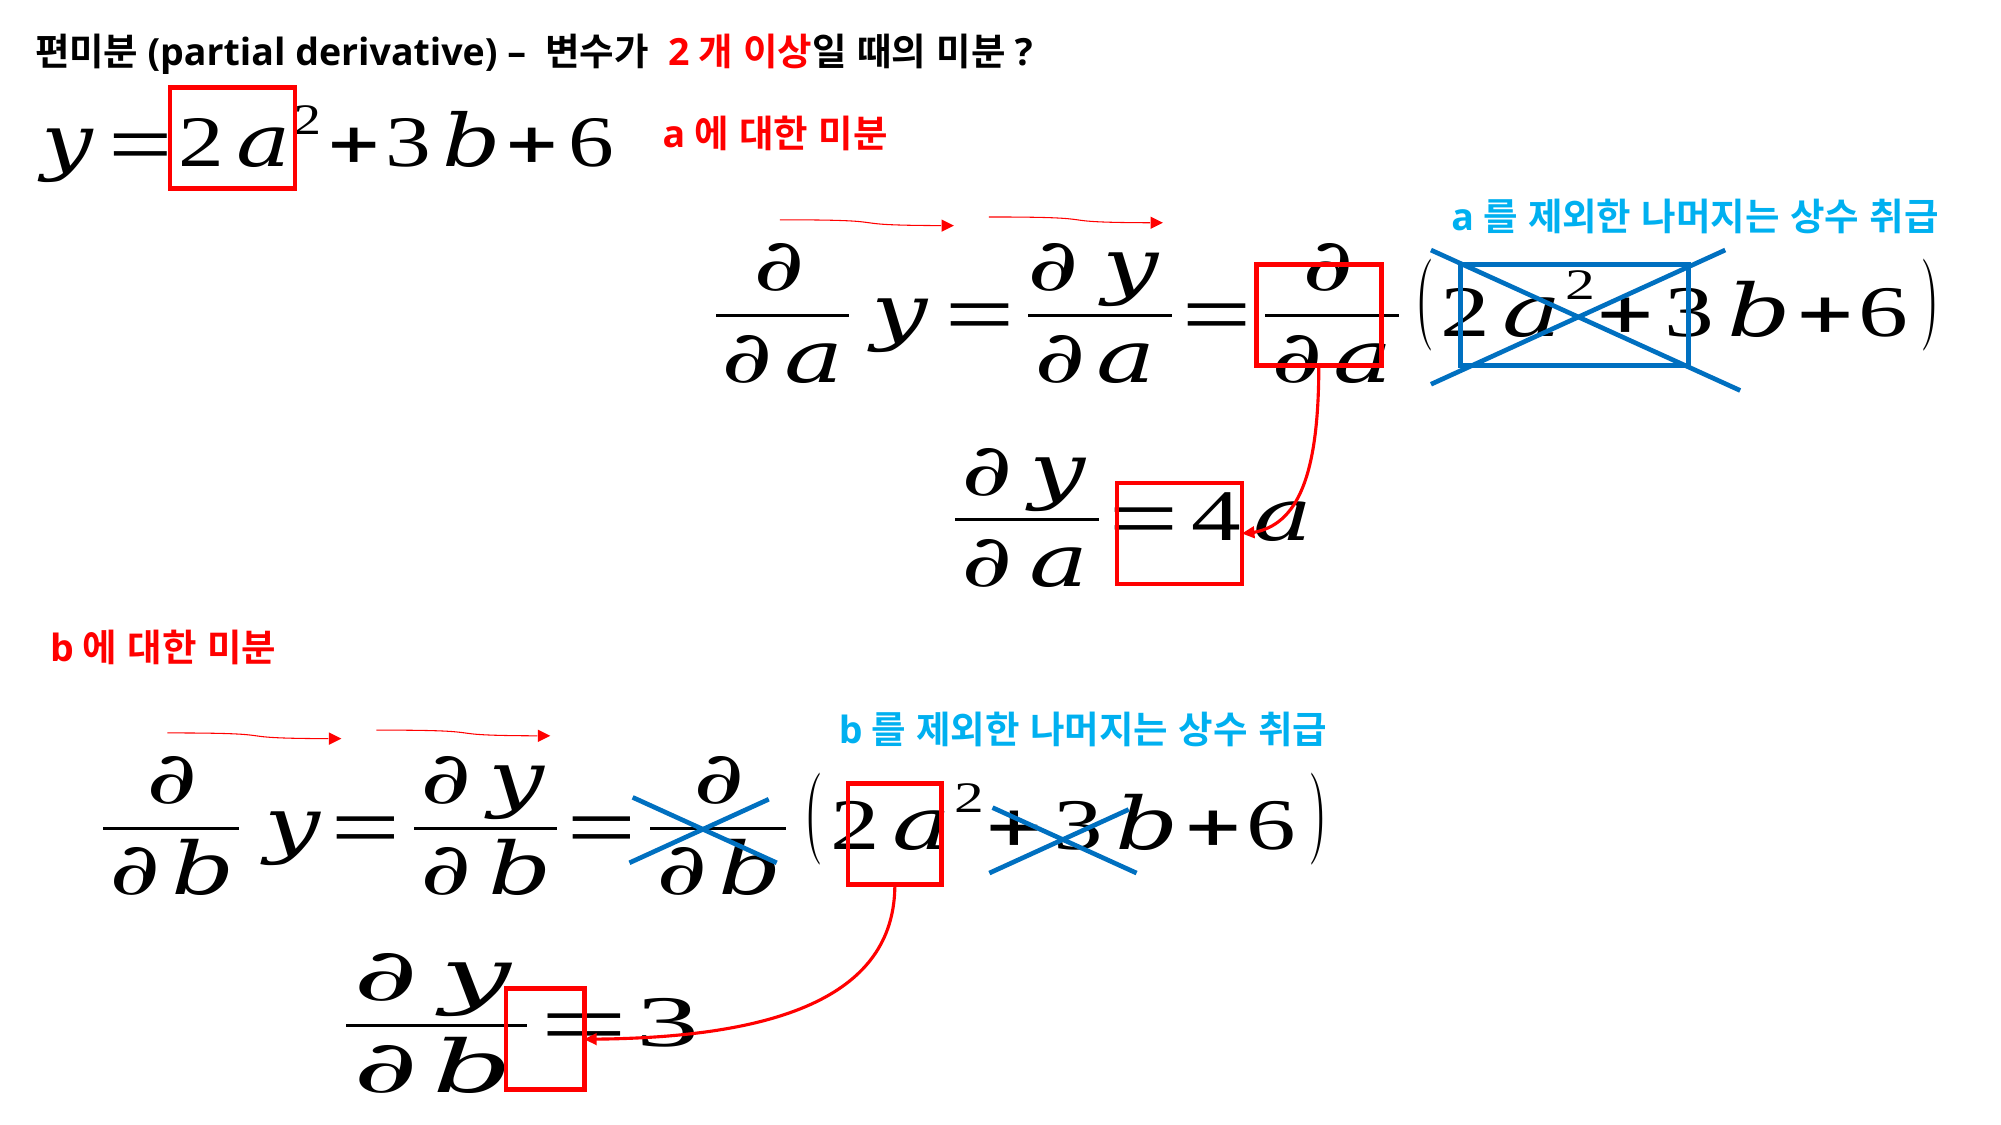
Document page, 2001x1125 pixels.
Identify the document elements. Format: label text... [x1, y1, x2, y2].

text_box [35, 87, 616, 189]
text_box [1430, 249, 1741, 391]
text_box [337, 936, 662, 1110]
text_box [992, 807, 1137, 873]
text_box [647, 102, 2000, 400]
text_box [948, 431, 1317, 605]
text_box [632, 797, 777, 863]
text_box 편미분(partial derivative) – 변수가 2개 이상일 때의 미분? [20, 20, 1215, 81]
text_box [662, 806, 817, 1118]
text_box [1196, 411, 1365, 488]
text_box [35, 616, 1388, 913]
